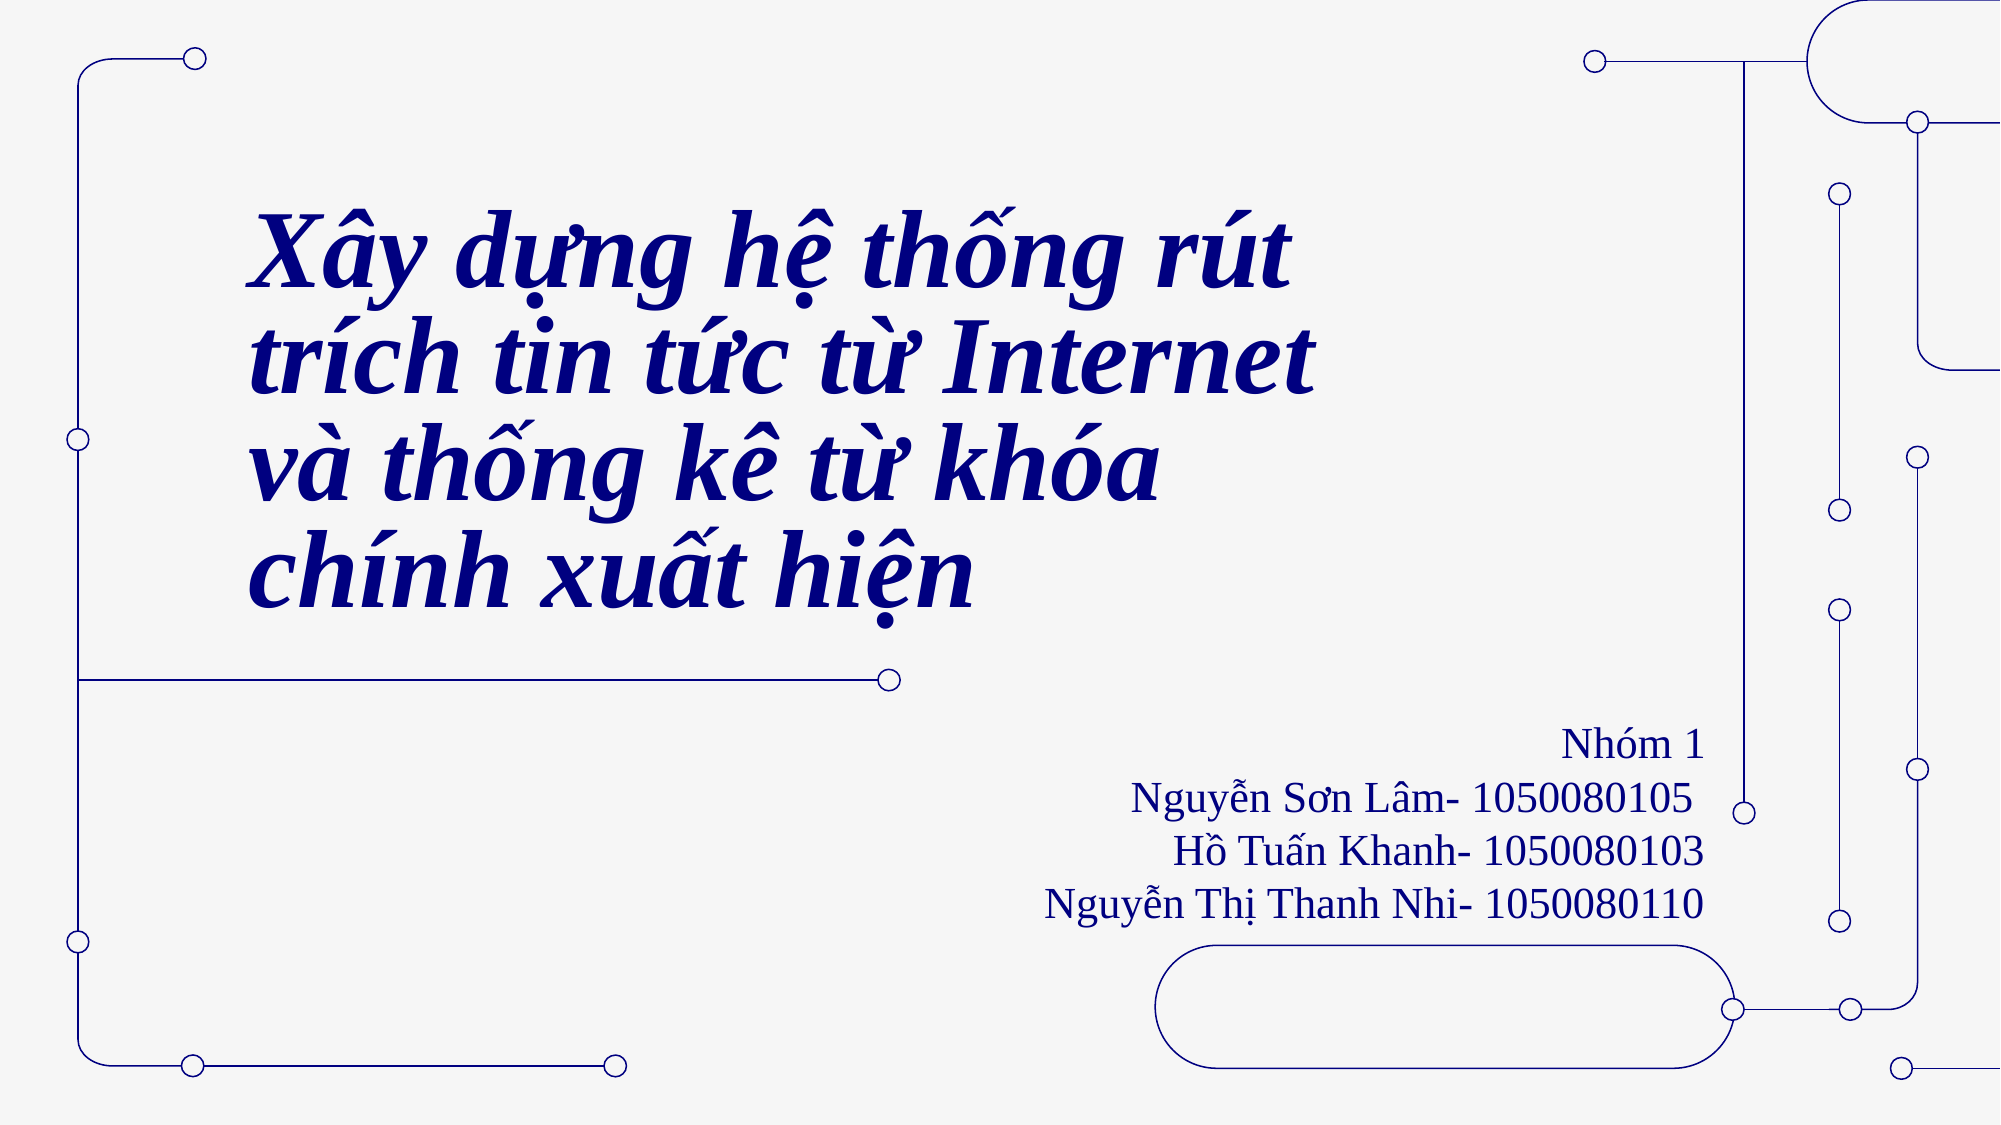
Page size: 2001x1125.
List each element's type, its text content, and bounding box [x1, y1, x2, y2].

text_box [877, 669, 901, 691]
subtitle Nhóm 1 Nguyễn Sơn Lâm- 1050080105 Hồ Tuấn Khanh- 1050080103 Nguyễn Thị Thanh Nhi- 1050080110 [584, 694, 1149, 927]
title Xây dựng hệ thống rút trích tin tức từ Internet và thống kê từ khóa chính xuất hiện [228, 185, 1149, 649]
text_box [1154, 0, 2000, 1080]
